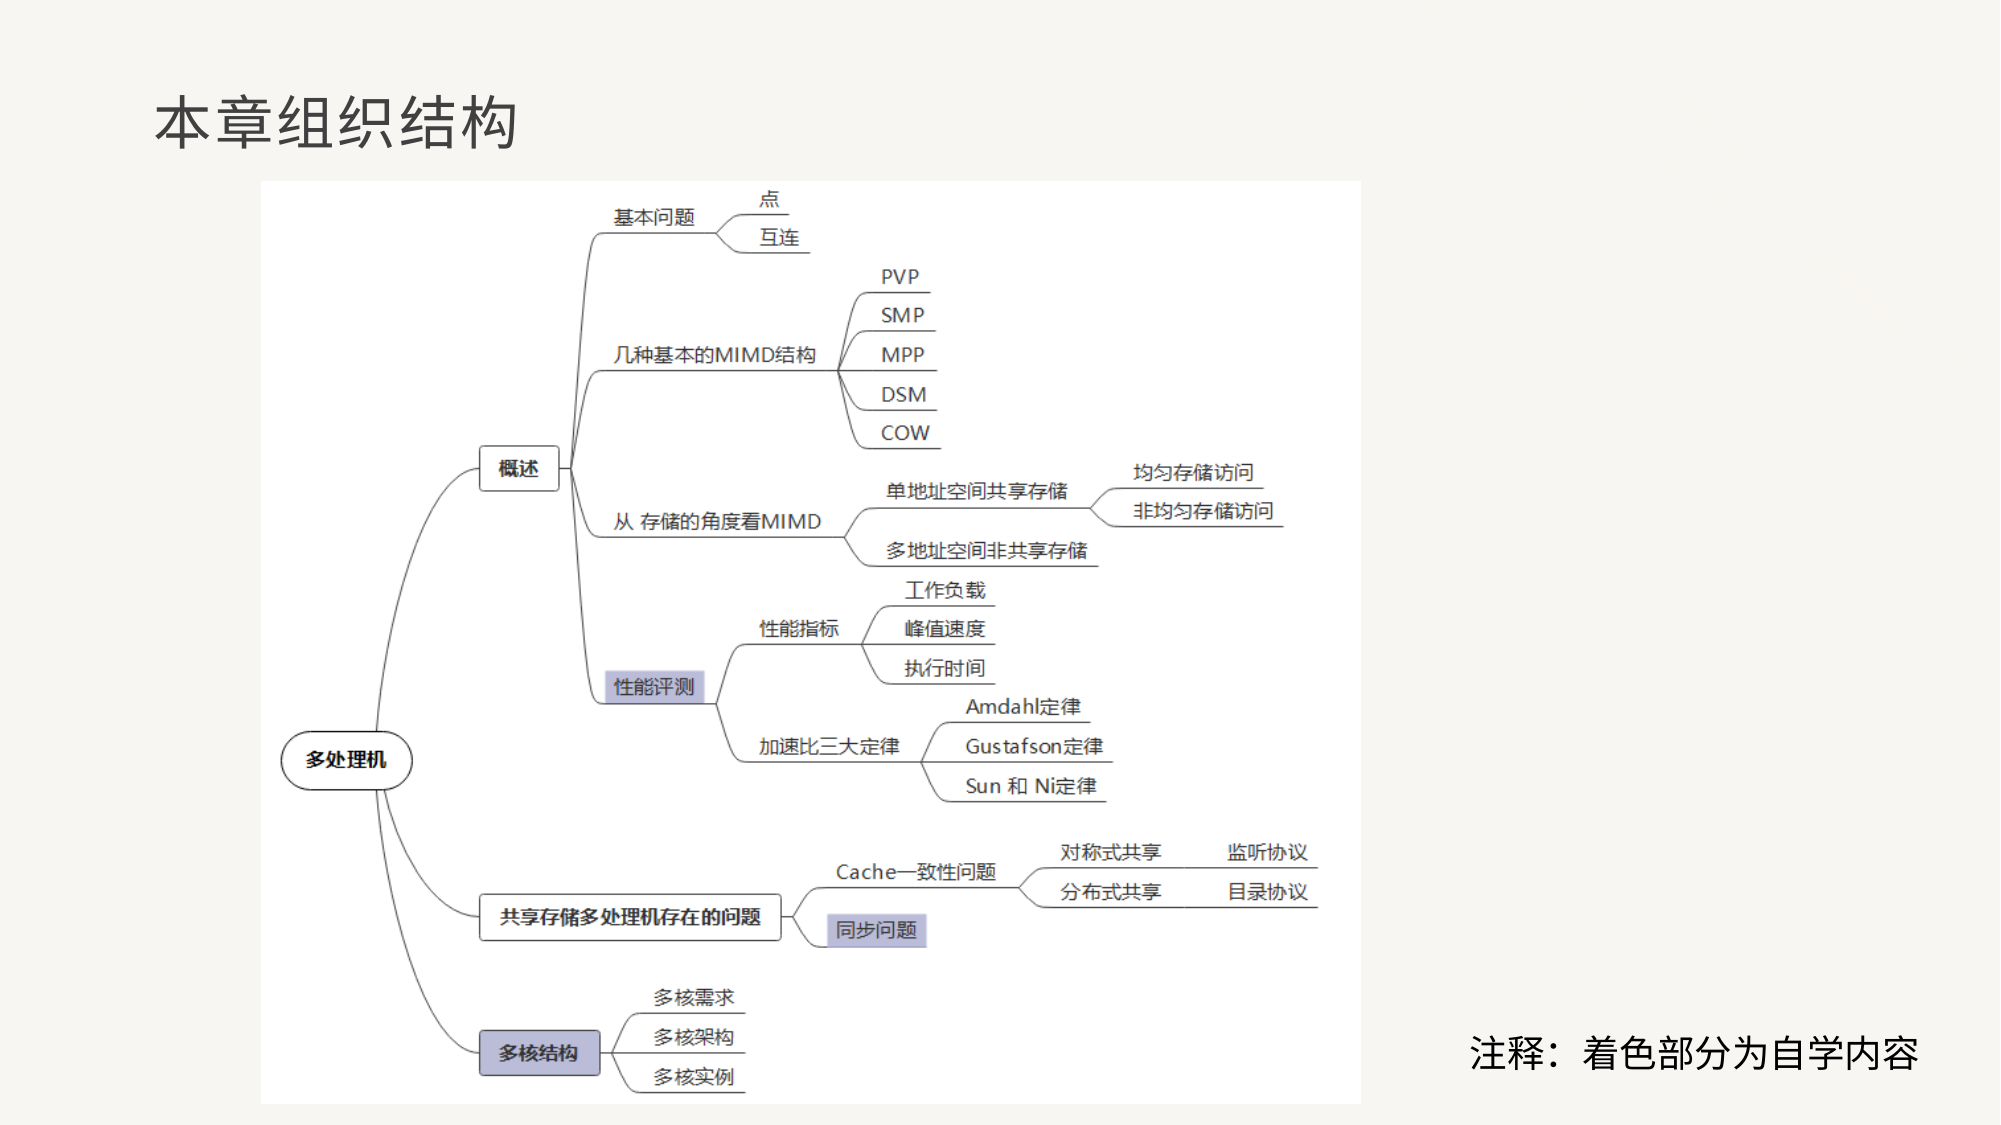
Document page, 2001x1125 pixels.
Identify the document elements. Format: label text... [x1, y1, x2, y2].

picture [261, 180, 1361, 1104]
title 本章组织结构 [139, 49, 1664, 202]
text_box 注释：着色部分为自学内容 [1454, 1018, 1935, 1083]
